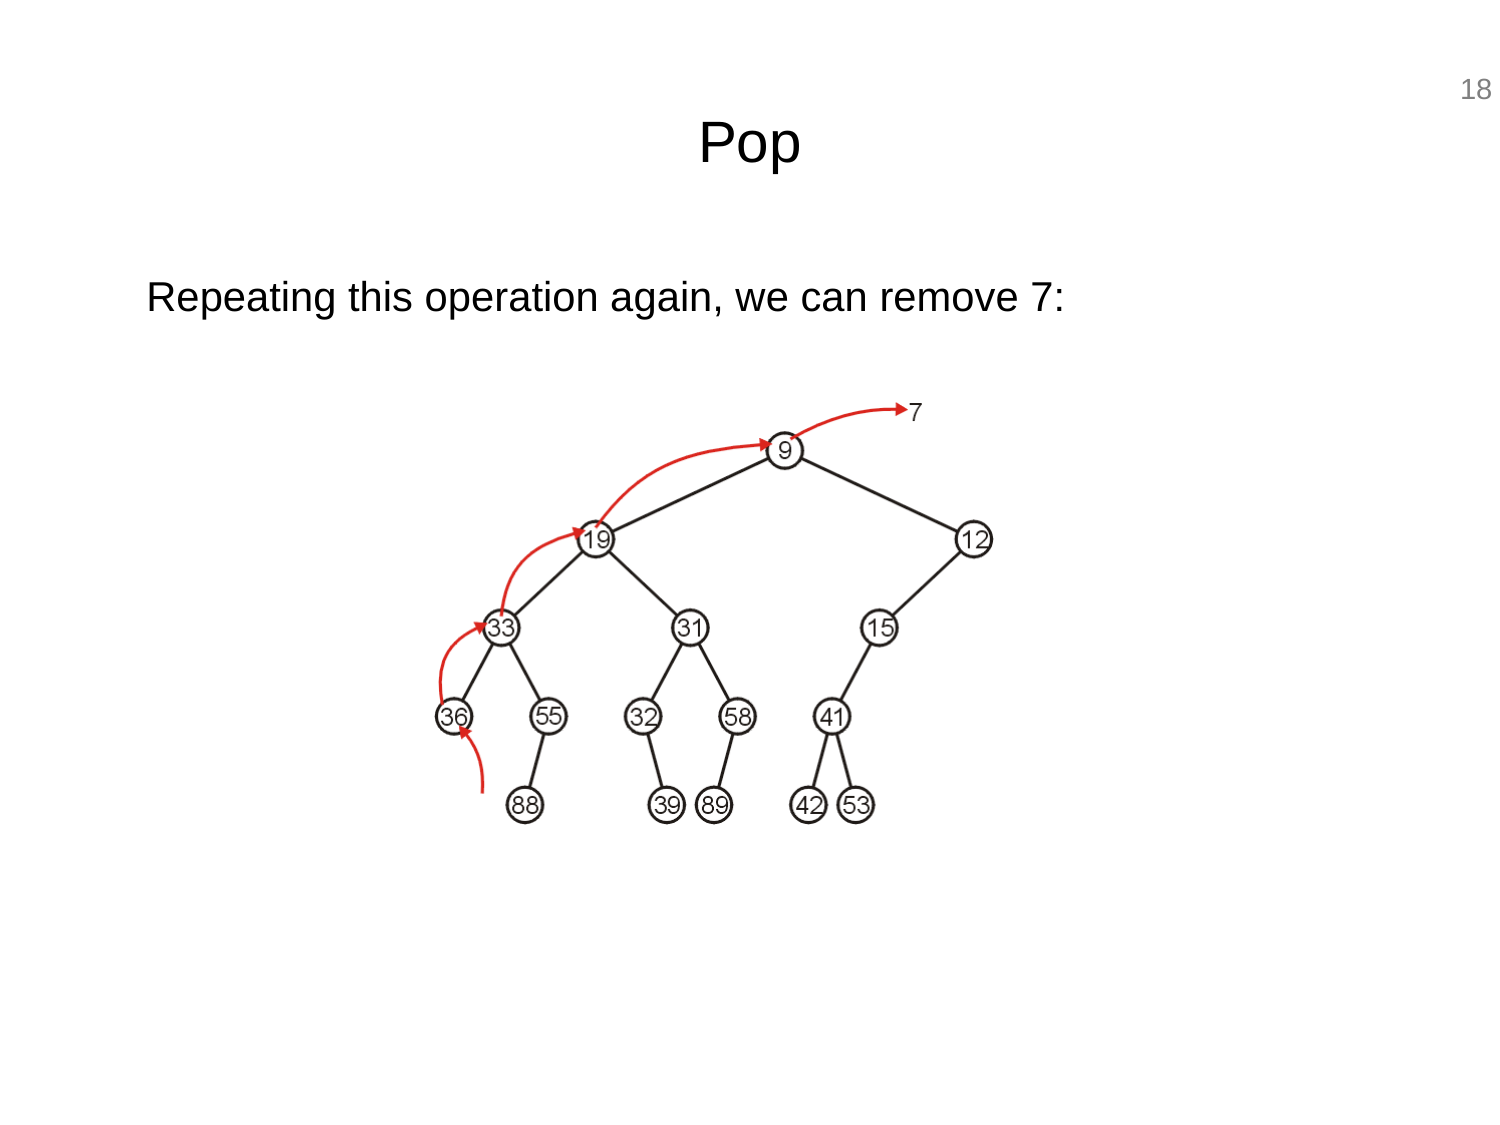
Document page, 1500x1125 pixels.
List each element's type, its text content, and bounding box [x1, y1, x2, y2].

title Pop [75, 45, 1425, 233]
list Repeating this operation again, we can remove 7: [75, 262, 1425, 1005]
picture [430, 396, 998, 829]
